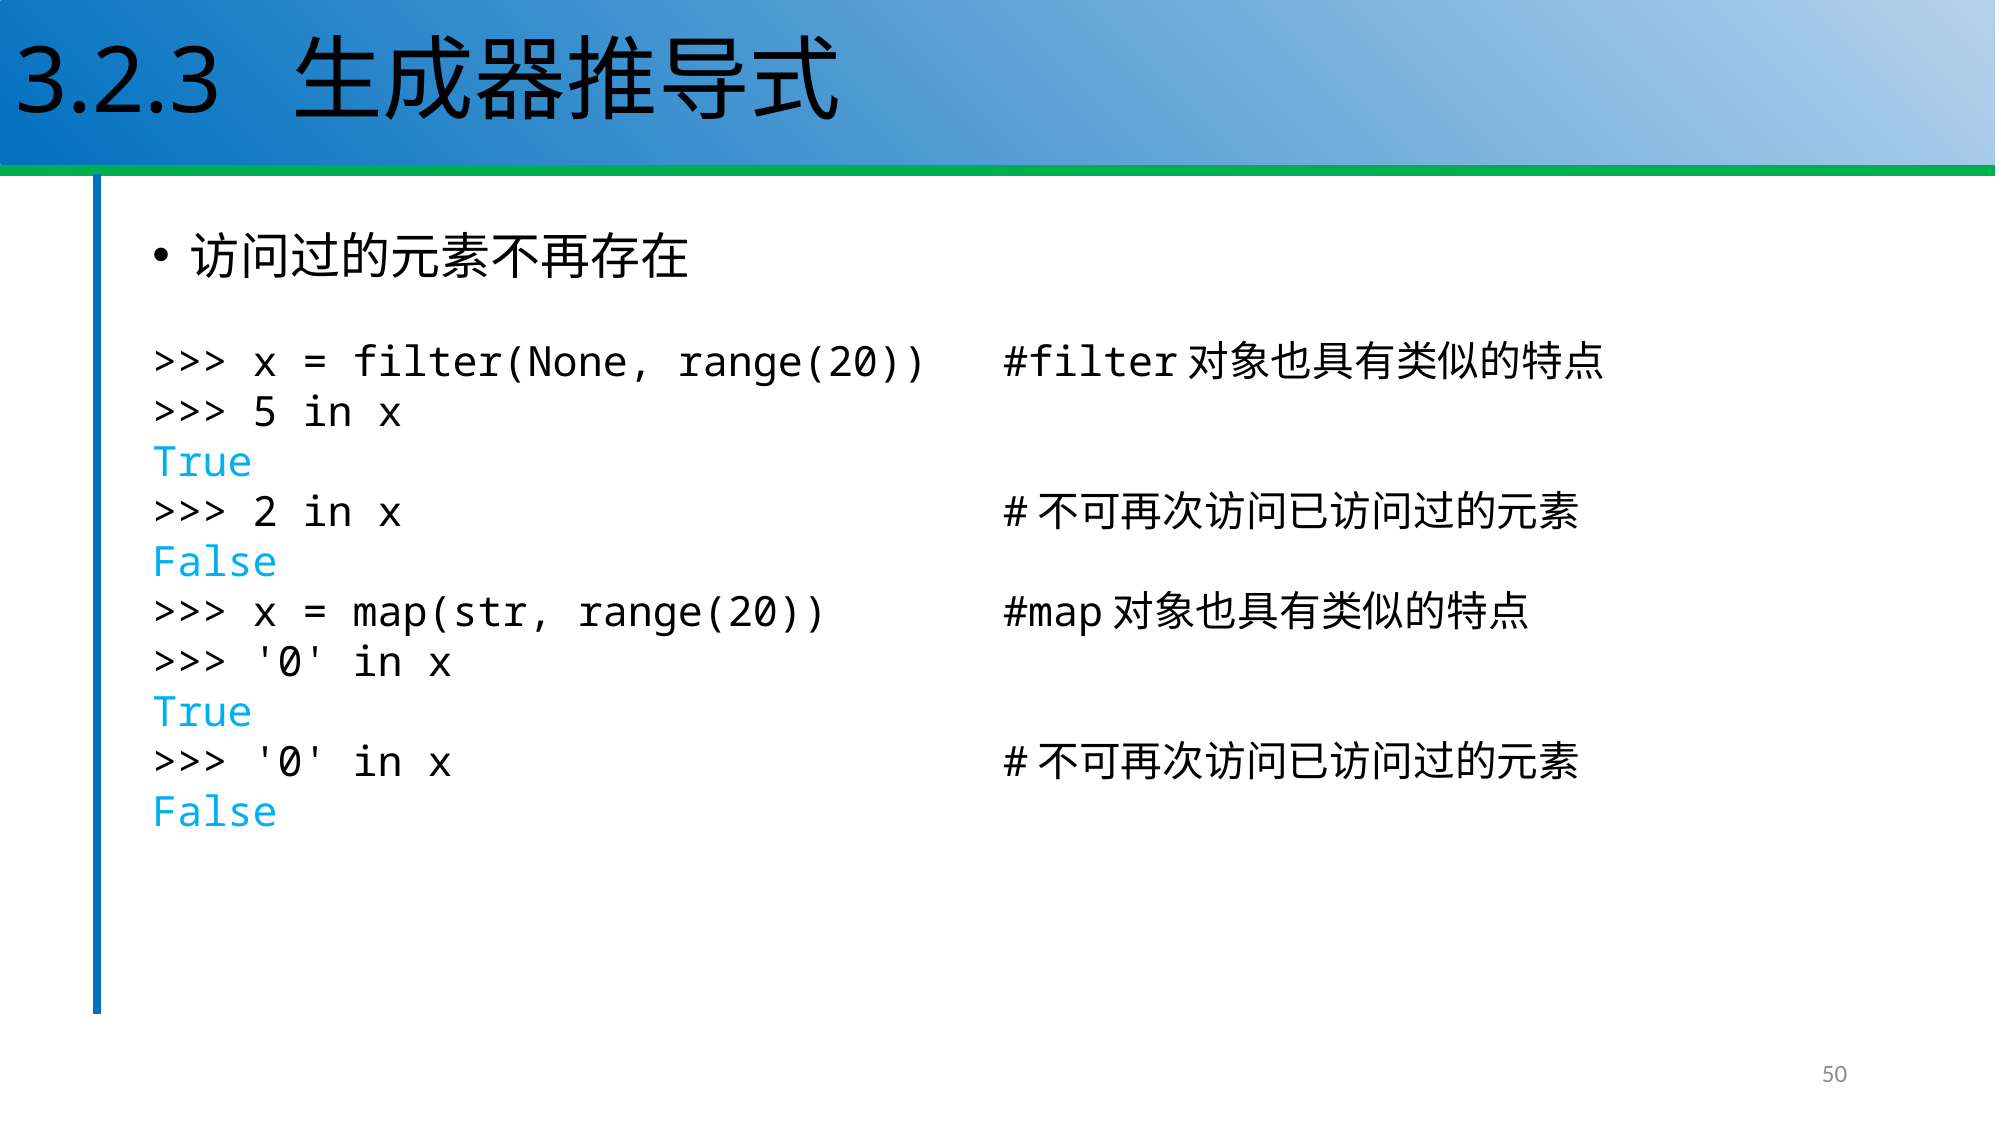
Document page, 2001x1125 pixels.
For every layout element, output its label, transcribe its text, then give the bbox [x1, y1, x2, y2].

title 3.2.3 生成器推导式 [0, 0, 1995, 165]
list 访问过的元素不再存在 >>> x = filter(None, range(20)) #filter对象也具有类似的特点 >>> 5 in x True >>> 2 in x #不可再次访问已访问过的元素 False >>> x = map(str, range(20)) #map对象也具有类似的特点 >>> '0' in x True >>> '0' in x #不可再次访问已访问过的元素 False [137, 216, 1863, 978]
slide_number 50 [1412, 1042, 1863, 1103]
